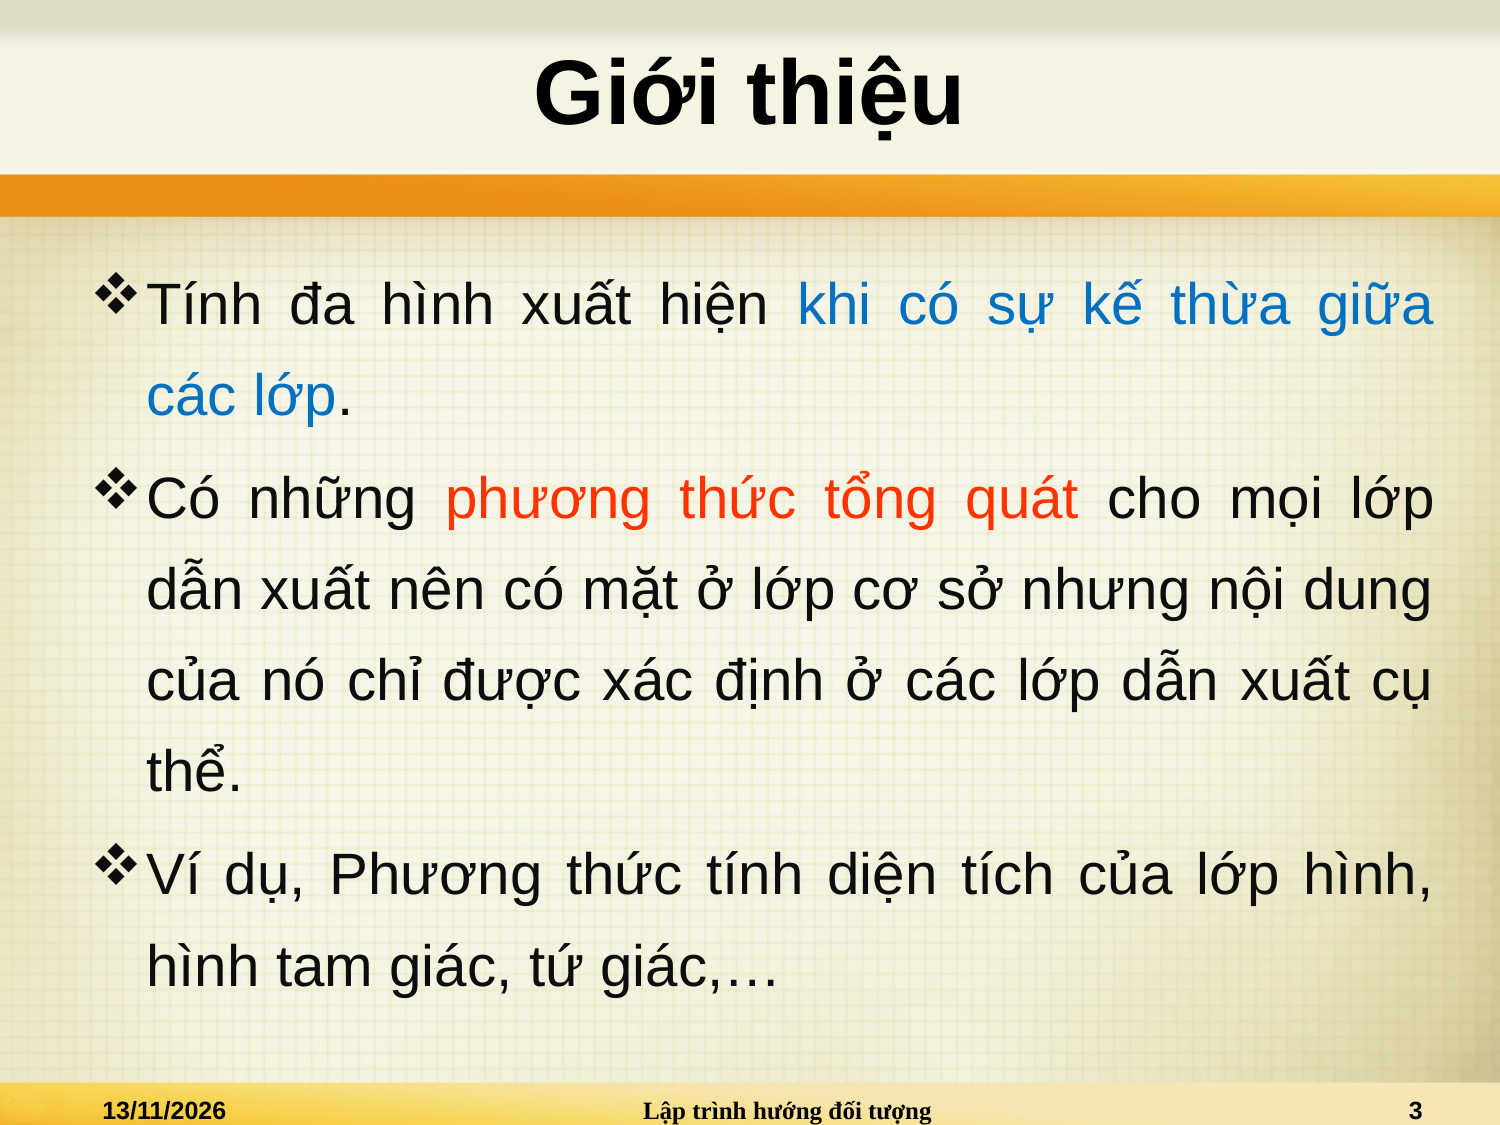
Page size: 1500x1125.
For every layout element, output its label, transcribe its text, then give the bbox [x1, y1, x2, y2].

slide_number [87, 1087, 438, 1125]
slide_number 3 [1087, 1087, 1438, 1125]
footer Lập trình hướng đối tượng [549, 1087, 1025, 1125]
picture [0, 175, 1500, 1125]
list Tính đa hình xuất hiện khi có sự kế thừa giữa các lớp. Có những phương thức tổng quát cho mọi lớp dẫn xuất nên có mặt ở lớp cơ sở nhưng nội dung của nó chỉ được xác định ở các lớp dẫn xuất cụ thể. Ví dụ, Phương thức tính diện tích của lớp hình, hình tam giác, tứ giác,… [75, 237, 1450, 1046]
title Giới thiệu [0, 0, 1500, 175]
